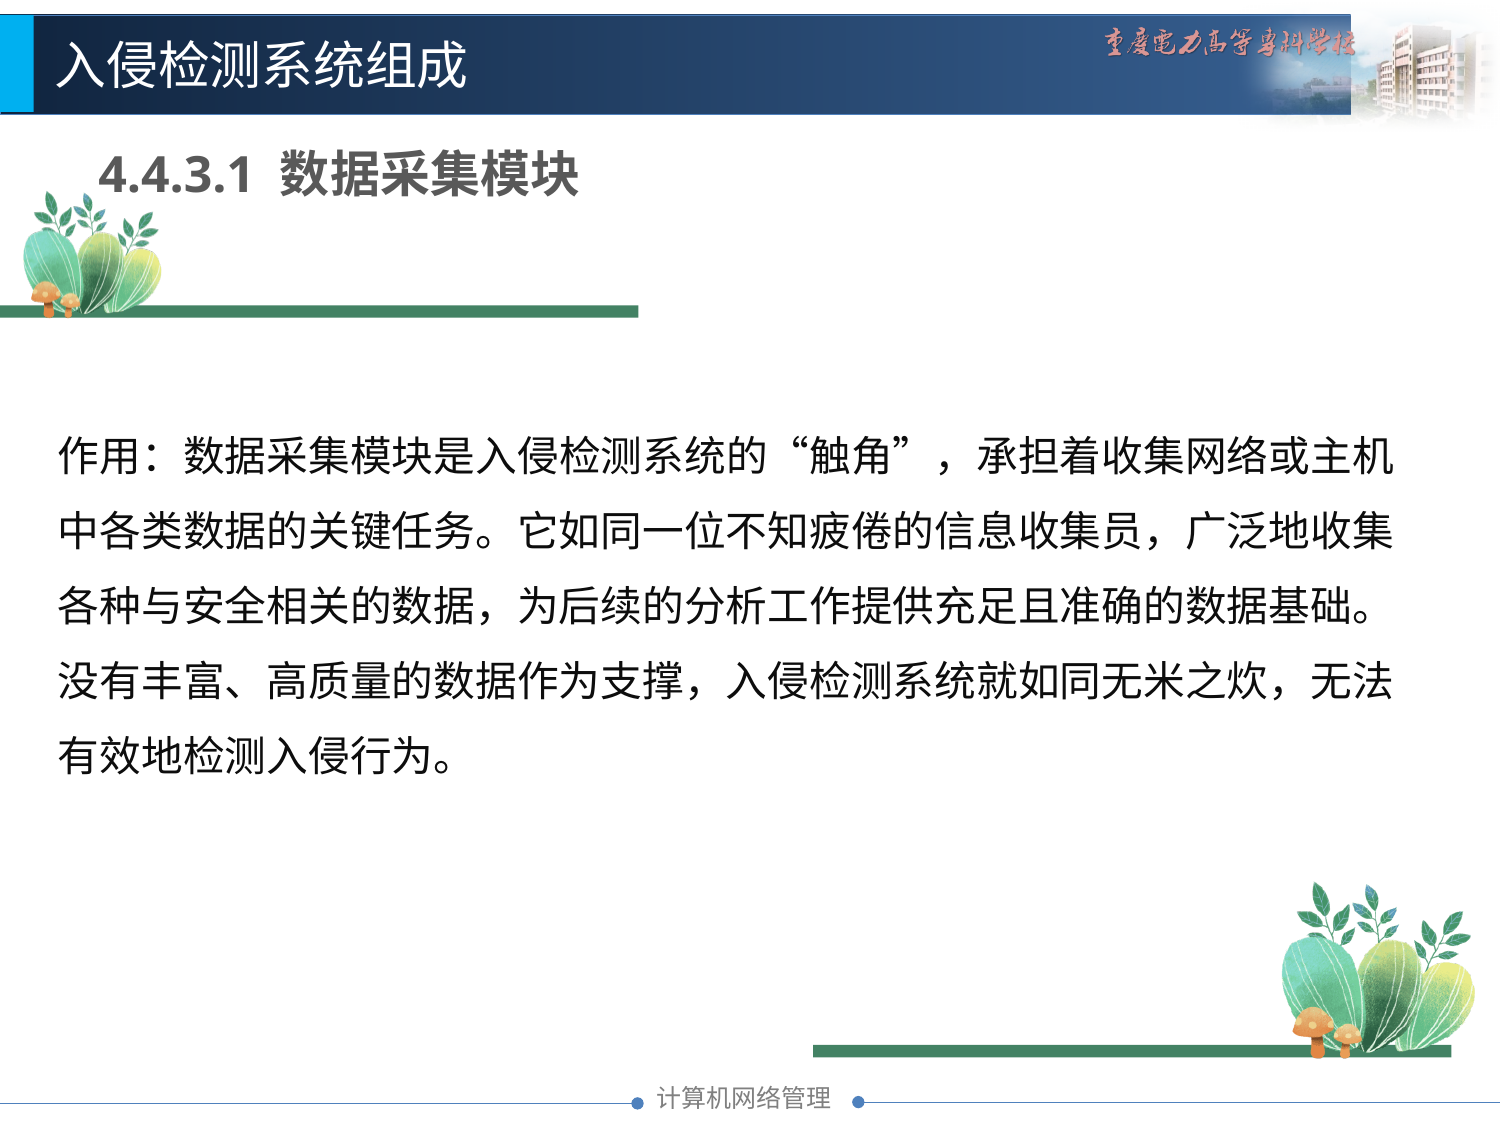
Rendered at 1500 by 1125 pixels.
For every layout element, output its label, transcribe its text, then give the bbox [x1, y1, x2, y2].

text_box [812, 1044, 1249, 1058]
text_box 4.4.3.1 数据采集模块 [83, 105, 595, 211]
picture [1249, 848, 1500, 1101]
picture [1084, 15, 1374, 86]
text_box 作用：数据采集模块是入侵检测系统的“触角”，承担着收集网络或主机中各类数据的关键任务。它如同一位不知疲倦的信息收集员，广泛地收集各种与安全相关的数据，为后续的分析工作提供充足且准确的数据基础。没有丰富、高质量的数据作为支撑，入侵检测系统就如同无米之炊，无法有效地检测入侵行为。 [43, 397, 1425, 787]
picture [0, 167, 181, 349]
text_box [181, 304, 639, 319]
text_box [1351, 56, 1441, 78]
title 入侵检测系统组成 [43, 28, 498, 109]
